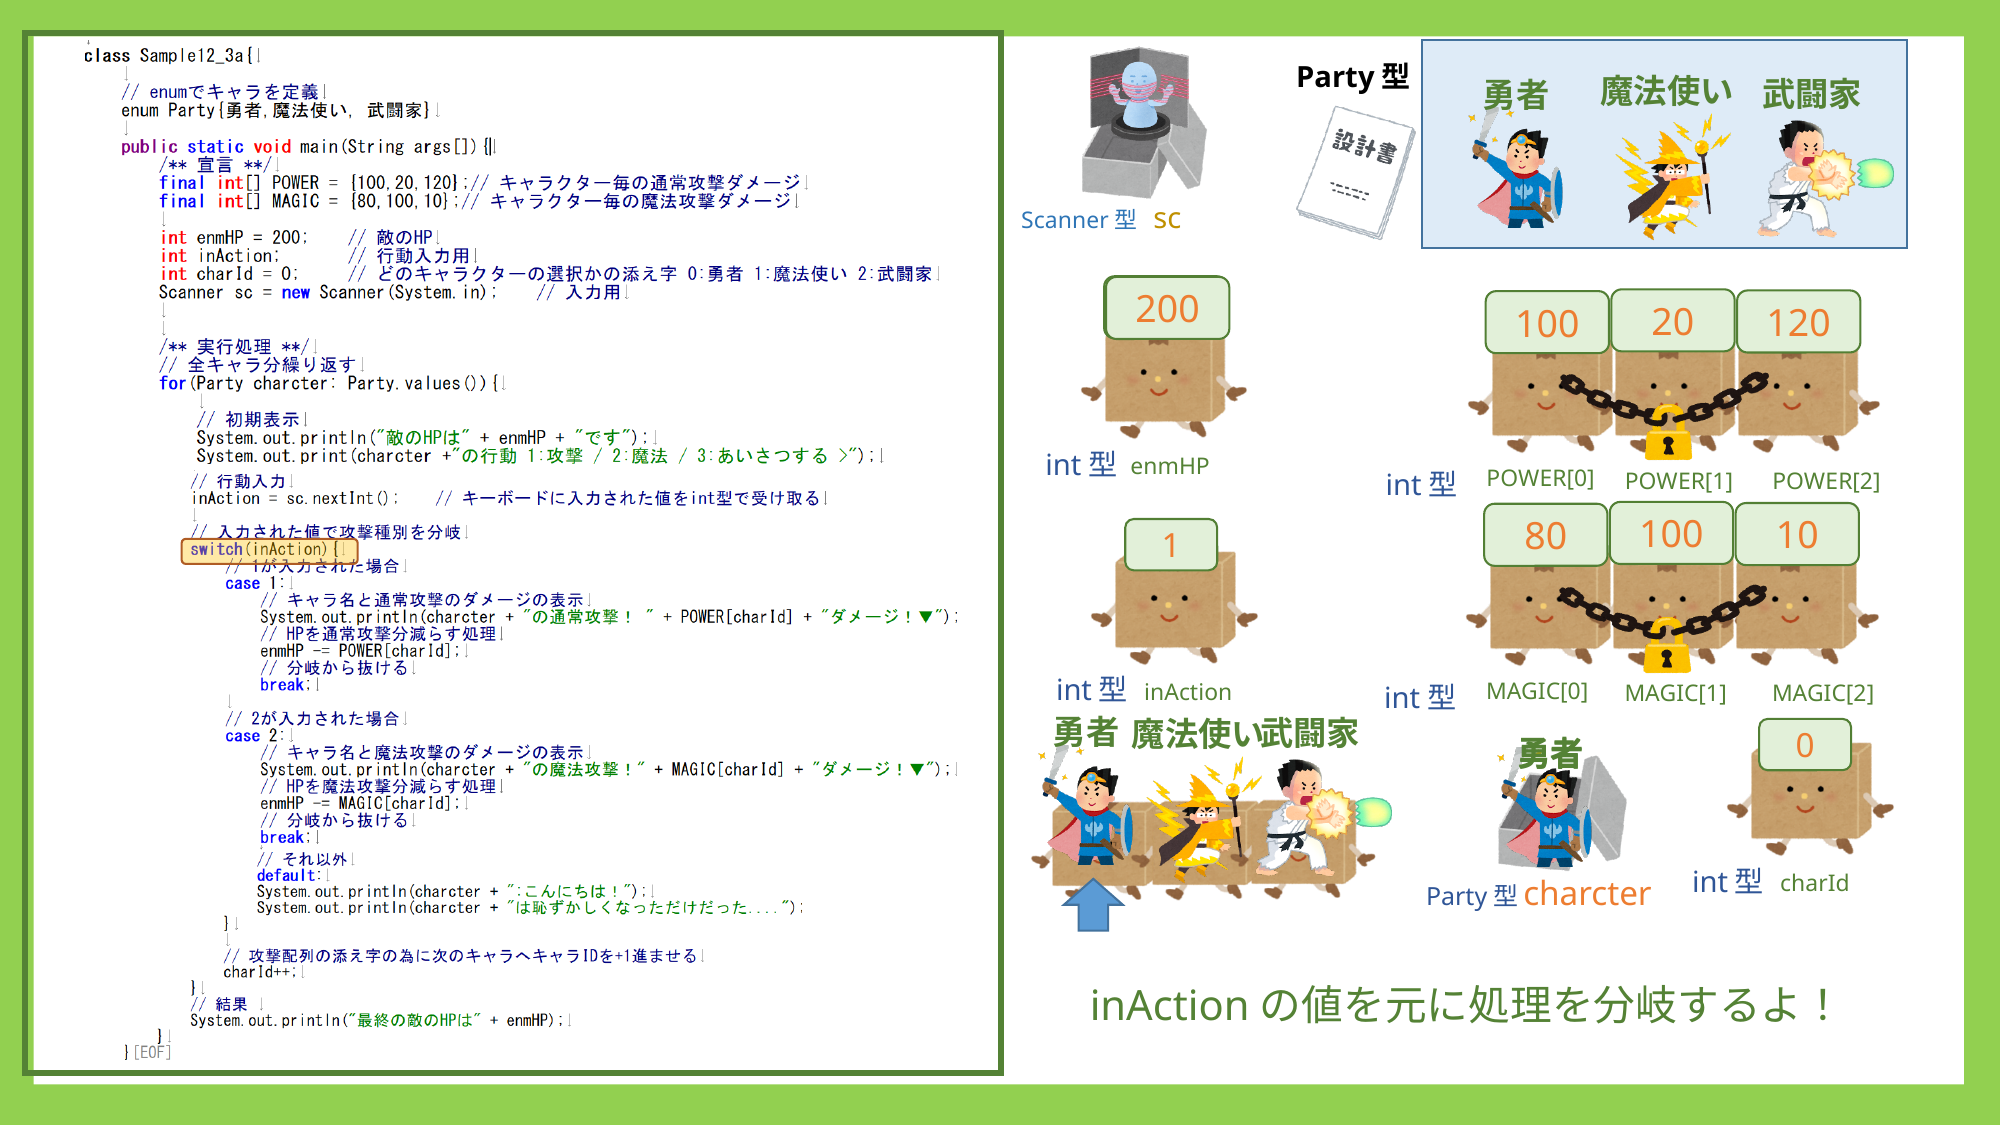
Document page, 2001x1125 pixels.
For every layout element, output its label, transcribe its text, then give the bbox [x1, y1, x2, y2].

picture [1755, 118, 1896, 240]
text_box inActionの値を元に処理を分岐するよ！ [1074, 971, 1929, 1037]
text_box 200 [1105, 275, 1231, 297]
text_box sc [1138, 191, 1241, 242]
text_box MAGIC[2] [1757, 671, 1890, 714]
text_box MAGIC[0] [1472, 684, 1604, 712]
text_box 勇者 [1038, 703, 1129, 745]
text_box POWER[0] [1473, 471, 1610, 499]
text_box 100 [1484, 290, 1610, 311]
text_box Scanner型 [1006, 198, 1138, 241]
picture [1721, 714, 1898, 874]
text_box 武闘家 [1747, 65, 1877, 121]
text_box charcter [1508, 865, 1694, 920]
text_box [24, 32, 1002, 1074]
text_box 魔法使い [1585, 63, 1749, 118]
picture [1612, 111, 1735, 242]
picture [1485, 747, 1633, 885]
text_box 1 [1125, 517, 1218, 523]
picture [125, 470, 957, 1062]
text_box 80 [1483, 502, 1608, 524]
text_box 魔法使い [1117, 706, 1245, 754]
text_box 勇者 [1468, 66, 1565, 107]
text_box POWER[1] [1610, 471, 1749, 502]
picture [1456, 107, 1577, 228]
text_box 武闘家 [1245, 705, 1375, 757]
picture [1074, 297, 1251, 457]
picture [1289, 98, 1422, 248]
picture [1462, 311, 1884, 471]
text_box int型 [1677, 855, 1780, 906]
text_box int型 [1370, 458, 1473, 509]
picture [1460, 524, 1883, 684]
text_box [180, 537, 186, 565]
text_box 10 [1734, 501, 1860, 524]
text_box enmHP [1133, 457, 1226, 487]
text_box 勇者 [1502, 725, 1599, 747]
text_box 100 [1608, 500, 1734, 524]
text_box int型 [1369, 671, 1472, 722]
picture [1077, 40, 1213, 212]
picture [85, 40, 939, 464]
text_box int型 [1041, 664, 1129, 703]
text_box POWER[2] [1757, 458, 1896, 502]
text_box 120 [1736, 289, 1862, 311]
text_box 20 [1610, 288, 1736, 311]
text_box inAction [1129, 683, 1248, 713]
text_box Party型 [1281, 50, 1426, 101]
text_box [1077, 917, 1110, 932]
picture [1026, 745, 1394, 917]
text_box MAGIC[1] [1609, 684, 1742, 714]
text_box int型 [1030, 438, 1133, 489]
text_box charId [1765, 874, 1865, 904]
text_box [1421, 39, 1908, 249]
picture [1085, 523, 1262, 683]
text_box Party型 [1411, 873, 1508, 918]
